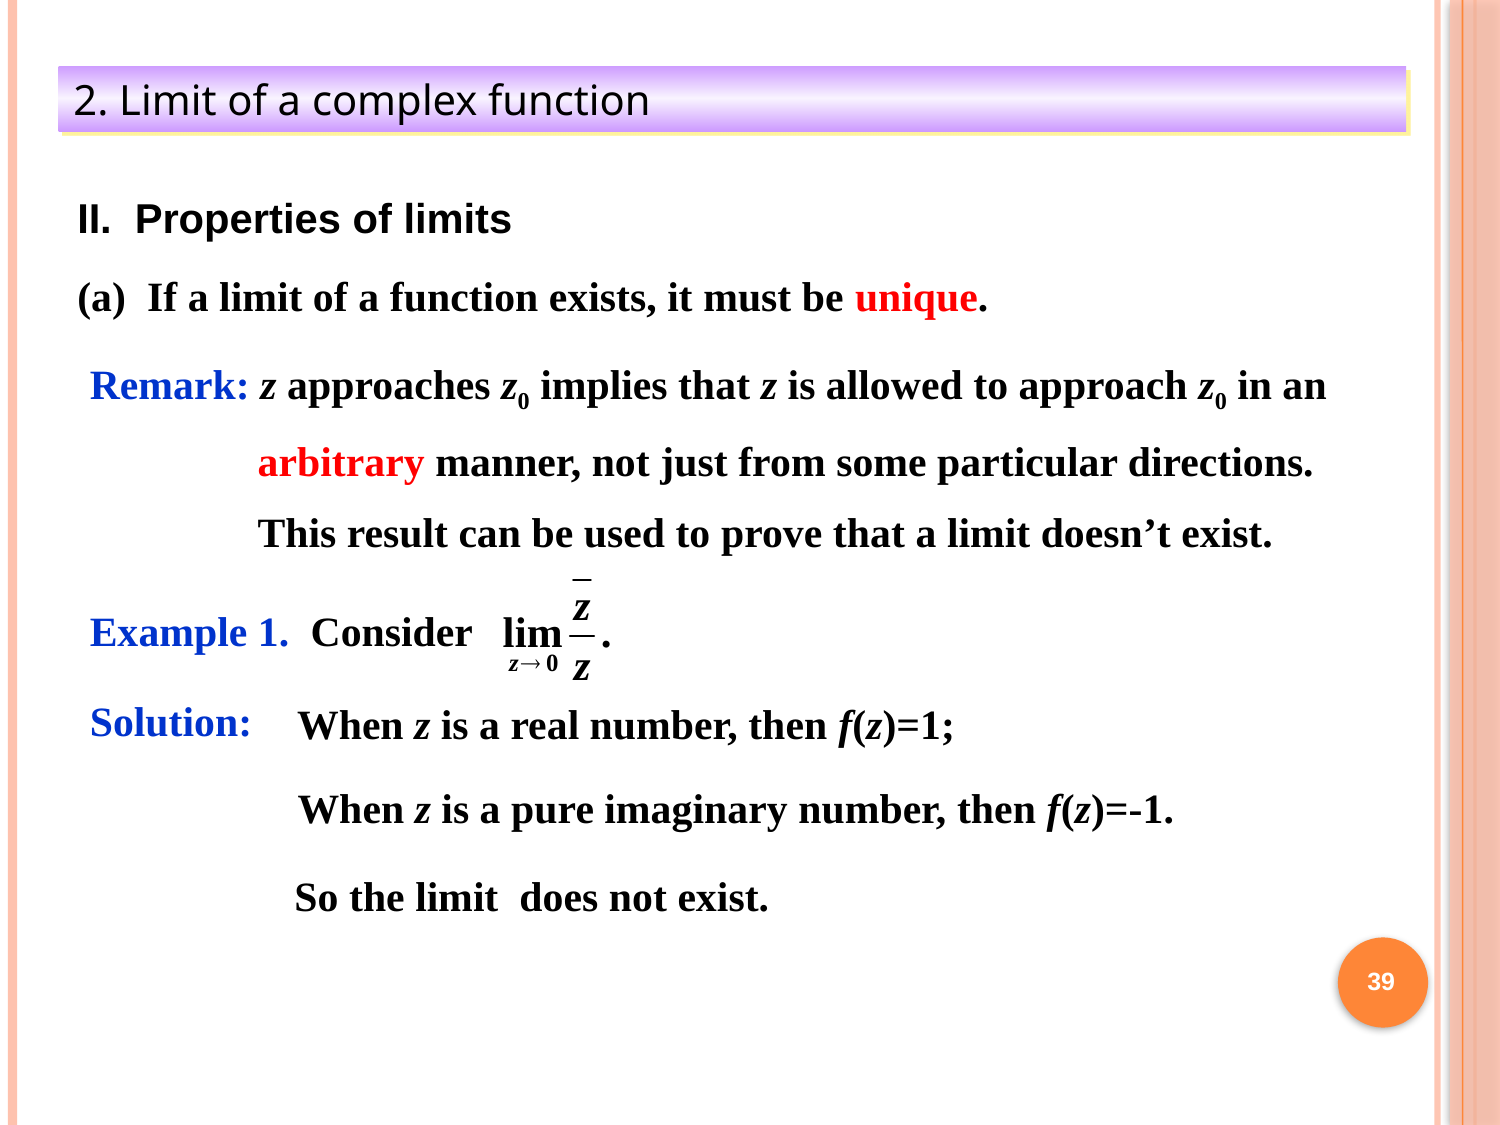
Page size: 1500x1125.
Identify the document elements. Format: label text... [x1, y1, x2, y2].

text_box II. Properties of limits [62, 184, 1388, 250]
text_box When z is a pure imaginary number, then f(z)=-1. [282, 774, 1190, 840]
text_box 2. Limit of a complex function [58, 66, 1407, 132]
text_box When z is a real number, then f(z)=1; [282, 704, 971, 756]
slide_number 39 [1331, 937, 1432, 1023]
text_box So the limit does not exist. [279, 862, 893, 928]
text_box Solution: [74, 702, 282, 753]
text_box (a) If a limit of a function exists, it must be unique. [62, 262, 1388, 328]
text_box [74, 567, 1301, 694]
text_box Remark: z approaches z0 implies that z is allowed to approach z0 in an arbitrary manner, not just from some particular directions. This result can be used to prove that a limit doesn’t exist. [74, 350, 1413, 564]
